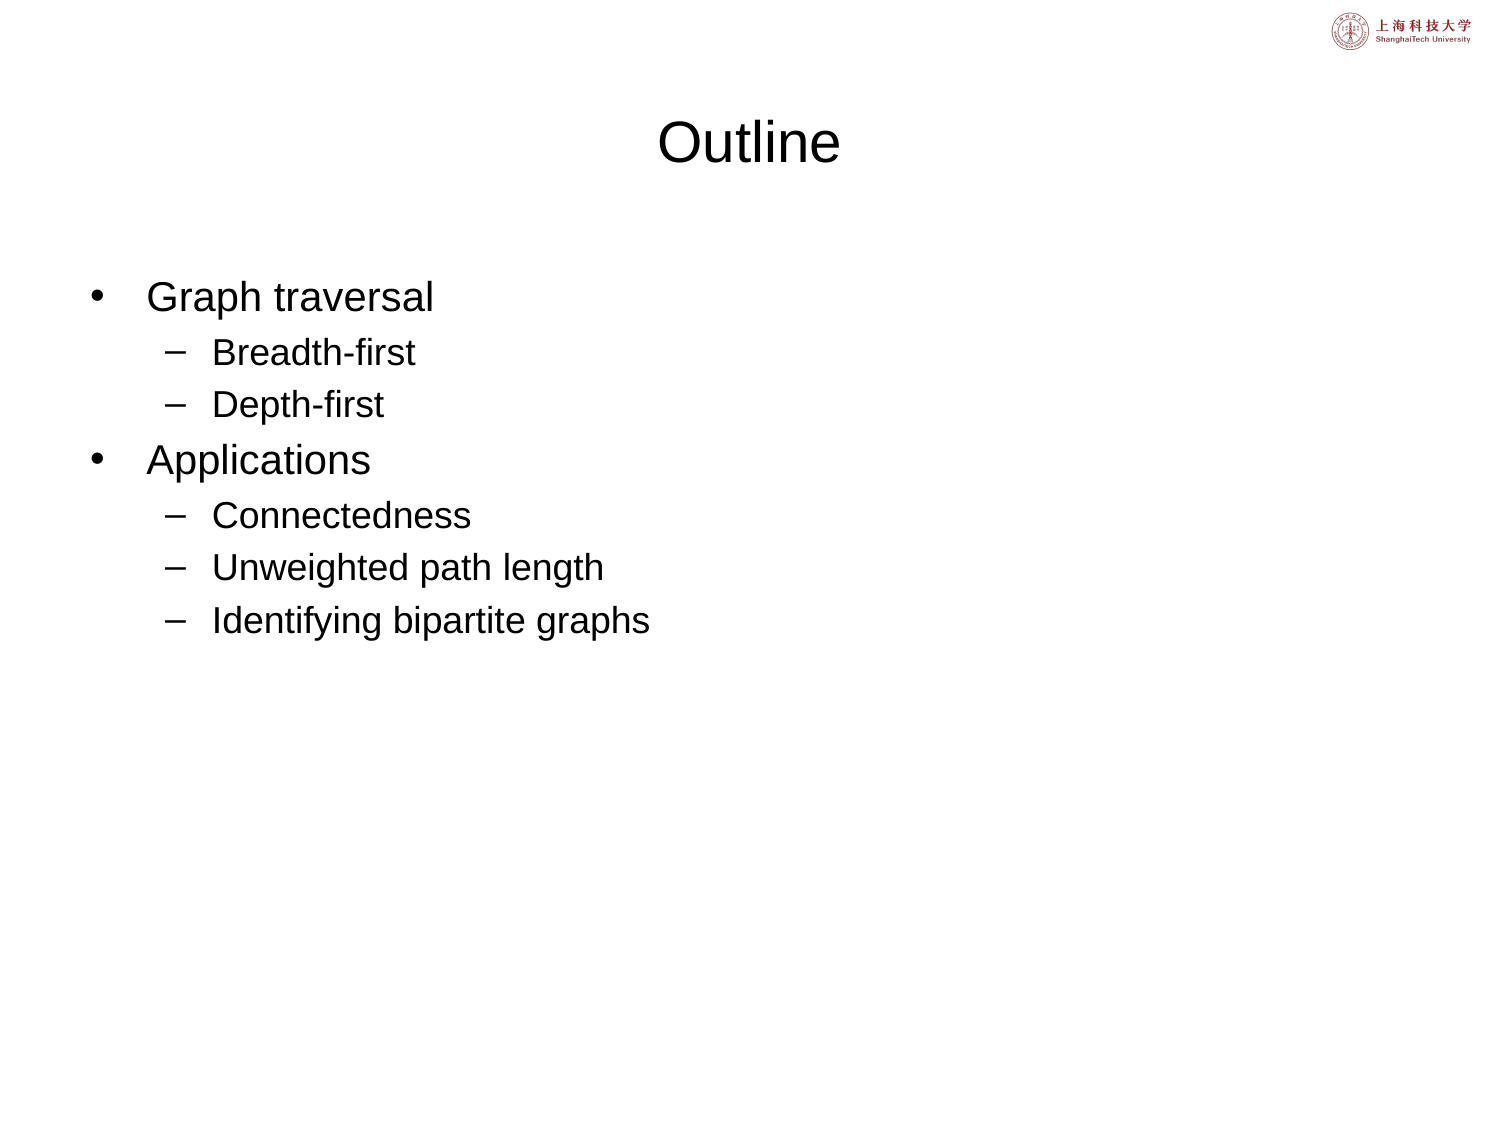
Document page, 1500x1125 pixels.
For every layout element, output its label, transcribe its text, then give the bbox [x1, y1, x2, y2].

title Outline [74, 44, 1426, 233]
picture [1327, 0, 1478, 109]
list Graph traversal Breadth-first Depth-first Applications Connectedness Unweighted path length Identifying bipartite graphs [74, 262, 1426, 1006]
